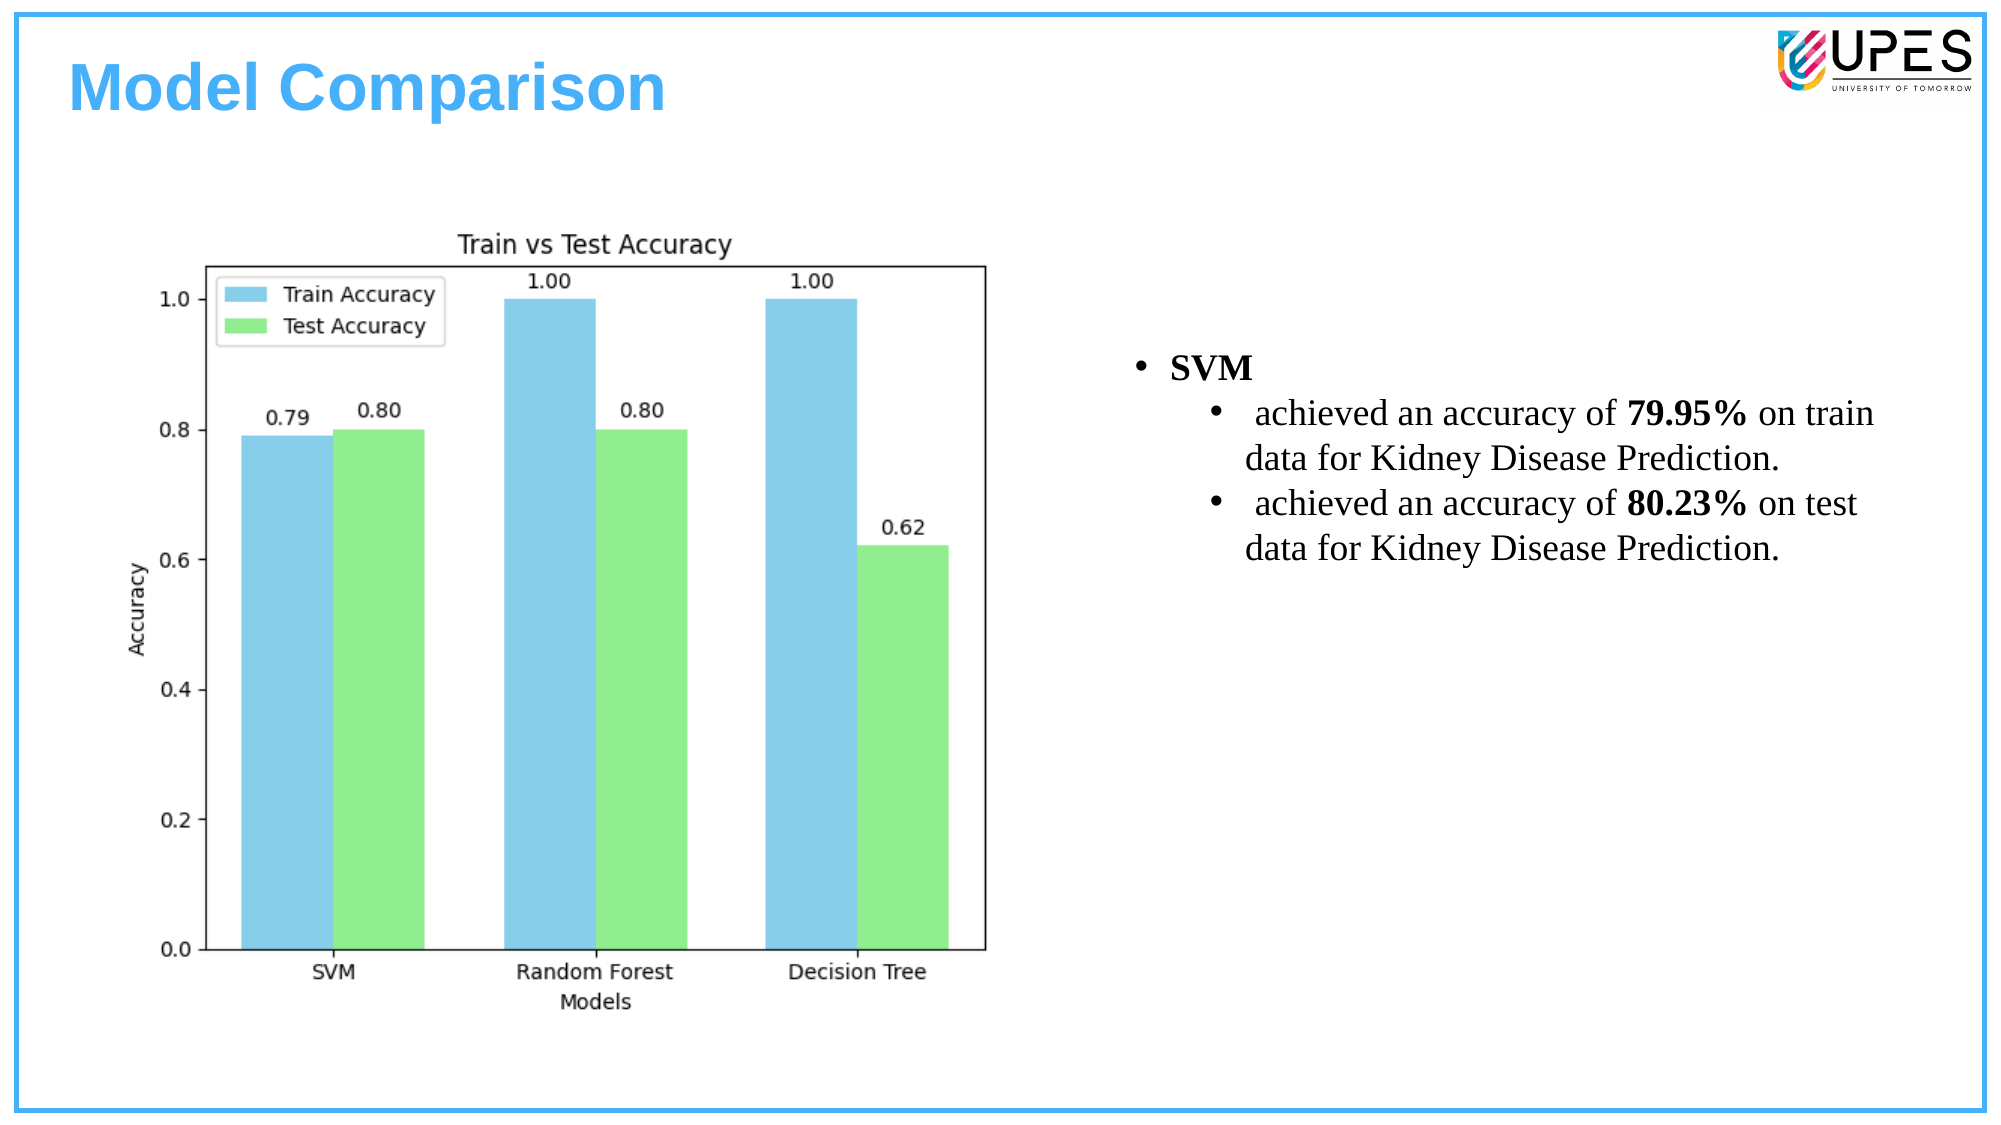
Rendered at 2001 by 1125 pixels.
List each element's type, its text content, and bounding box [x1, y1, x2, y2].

picture [114, 218, 1000, 1029]
text_box Model Comparison [53, 36, 1289, 132]
text_box SVM achieved an accuracy of 79.95% on train data for Kidney Disease Prediction. achieved an accuracy of 80.23% on test data for Kidney Disease Prediction. [1080, 290, 1919, 620]
picture [1758, 20, 1978, 110]
